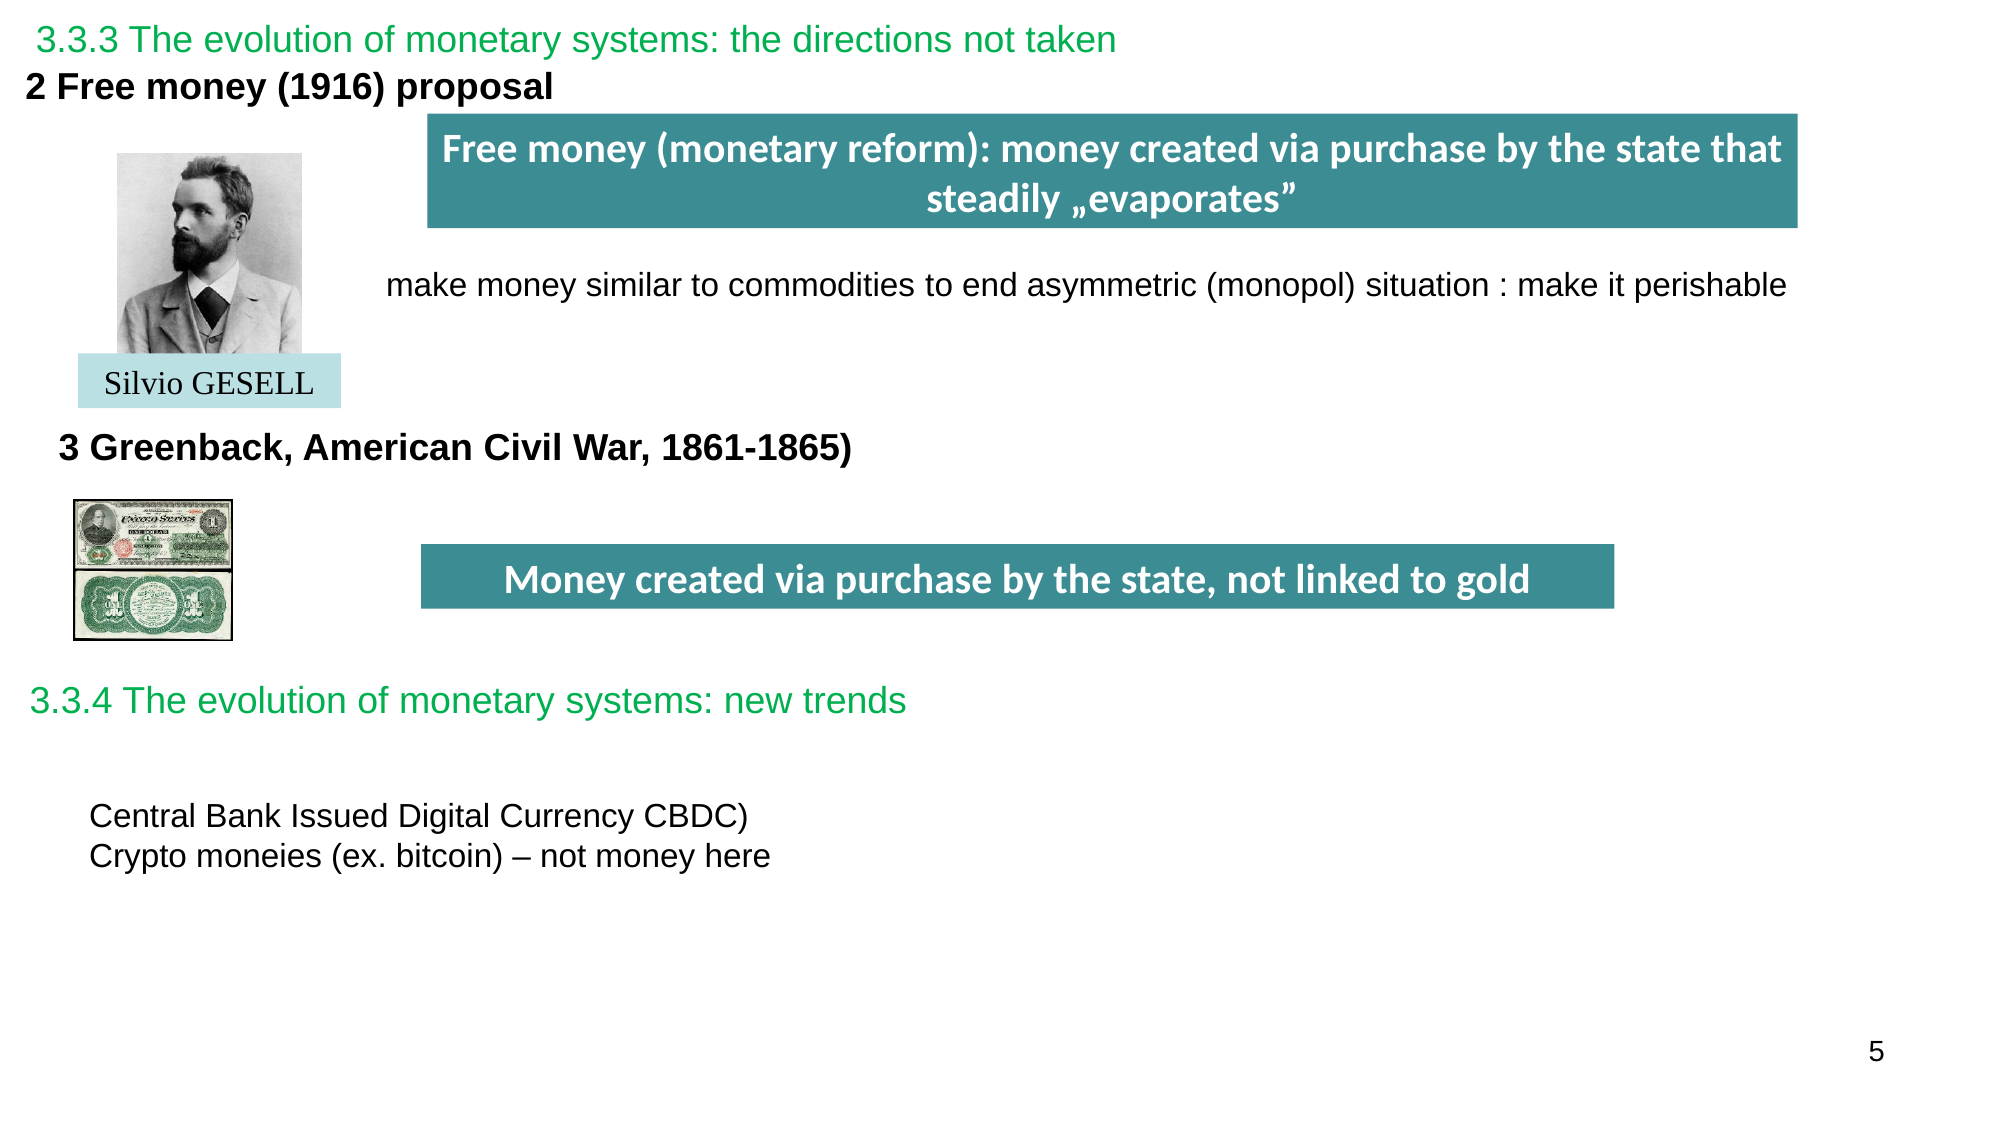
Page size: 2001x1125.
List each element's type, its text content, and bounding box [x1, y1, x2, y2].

text_box Money created via purchase by the state, not linked to gold [421, 544, 1615, 609]
text_box Silvio GESELL [78, 353, 341, 409]
slide_number 5 [1433, 1024, 1900, 1103]
text_box Free money (monetary reform): money created via purchase by the state that steadily „evaporates” [427, 113, 1798, 229]
text_box 3.3.3 The evolution of monetary systems: the directions not taken [21, 7, 1148, 68]
text_box 2 Free money (1916) proposal [2, 54, 853, 114]
text_box Central Bank Issued Digital Currency CBDC) Crypto moneies (ex. bitcoin) – not money here [74, 786, 859, 882]
text_box 3.3.4 The evolution of monetary systems: new trends [14, 668, 1124, 729]
text_box 3 Greenback, American Civil War, 1861-1865) [35, 415, 868, 476]
text_box make money similar to commodities to end asymmetric (monopol) situation : make it perishable [362, 255, 1804, 311]
picture [73, 499, 233, 641]
picture [117, 153, 302, 386]
